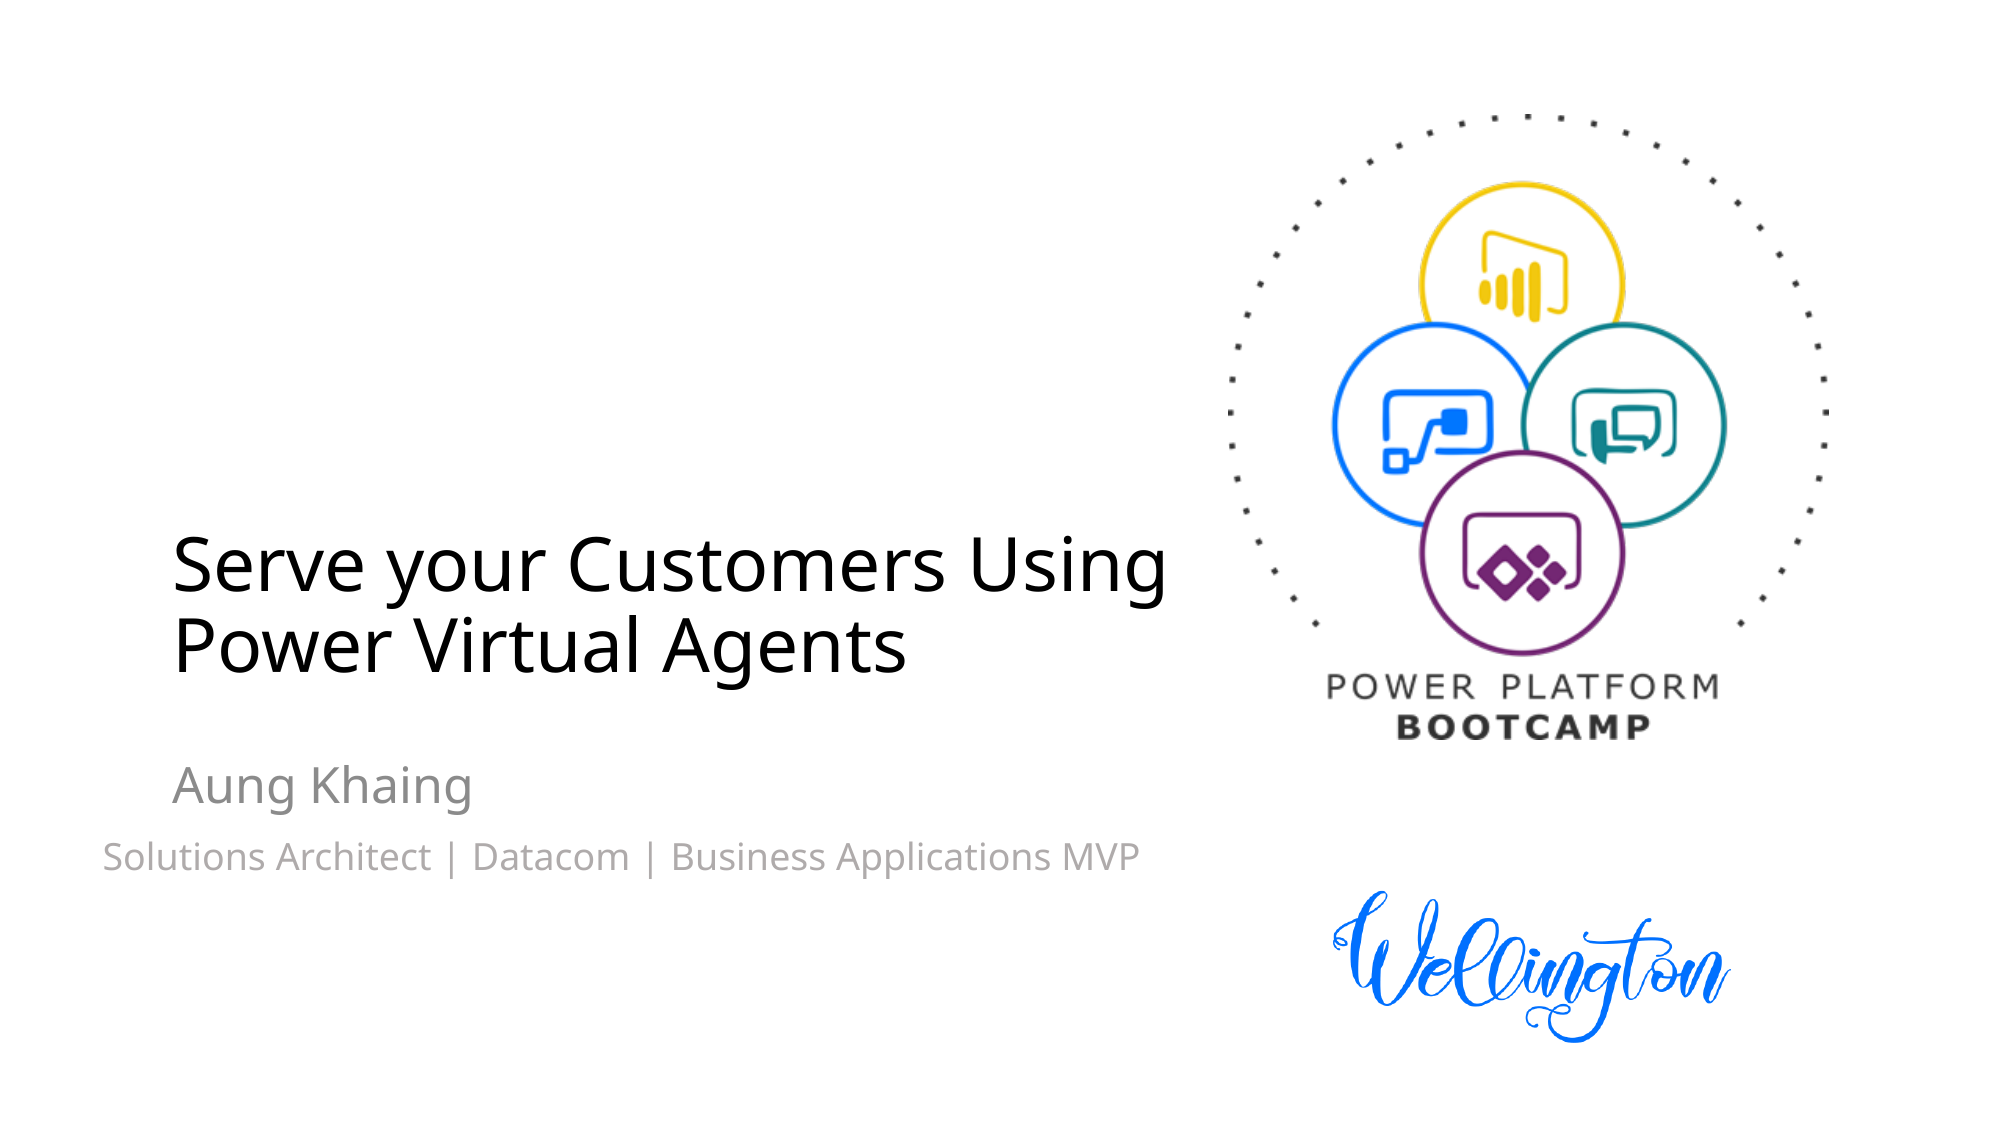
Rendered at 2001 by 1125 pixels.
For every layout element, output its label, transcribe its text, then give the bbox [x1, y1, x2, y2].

picture [1273, 825, 1785, 1089]
title Serve your Customers Using Power Virtual Agents [157, 228, 1228, 697]
list Aung Khaing [157, 752, 1503, 999]
picture [1228, 114, 1830, 740]
text_box Solutions Architect | Datacom | Business Applications MVP [87, 825, 1157, 886]
